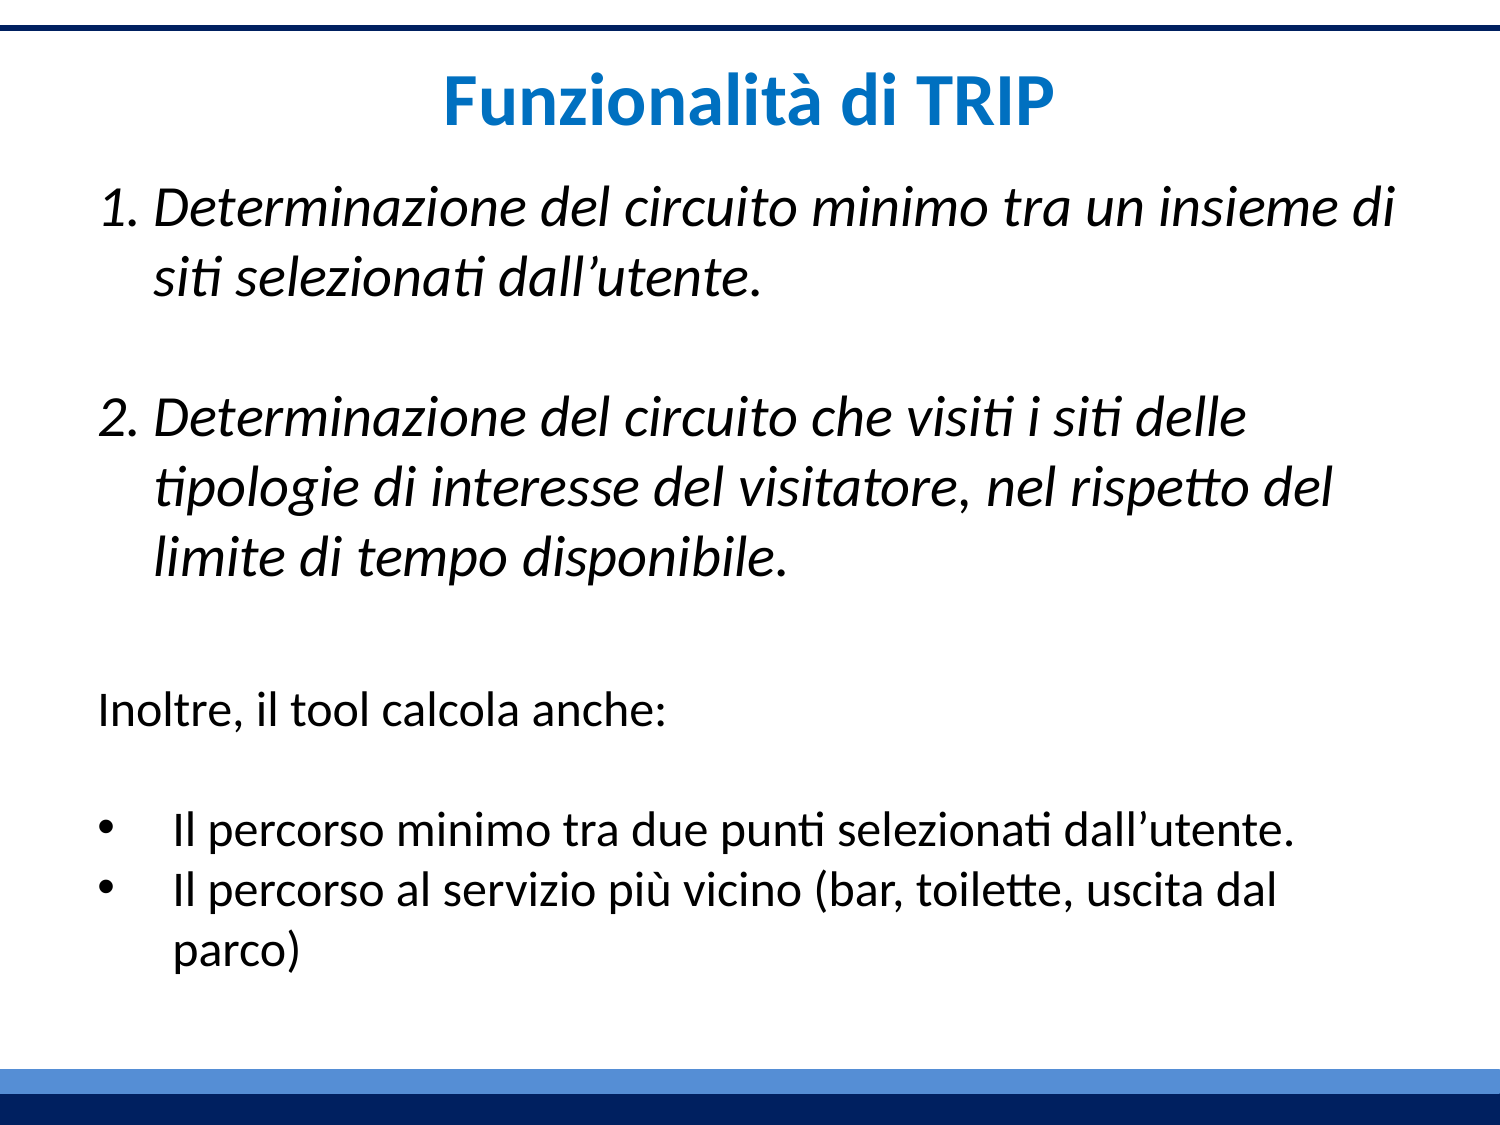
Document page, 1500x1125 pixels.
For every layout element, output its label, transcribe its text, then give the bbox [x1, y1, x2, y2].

text_box Determinazione del circuito minimo tra un insieme di siti selezionati dall’utente. Determinazione del circuito che visiti i siti delle tipologie di interesse del visitatore, nel rispetto del limite di tempo disponibile. [82, 160, 1418, 596]
text_box Inoltre, il tool calcola anche: Il percorso minimo tra due punti selezionati dall’utente. Il percorso al servizio più vicino (bar, toilette, uscita dal parco) [82, 668, 1418, 984]
text_box Funzionalità di TRIP [342, 42, 1158, 148]
